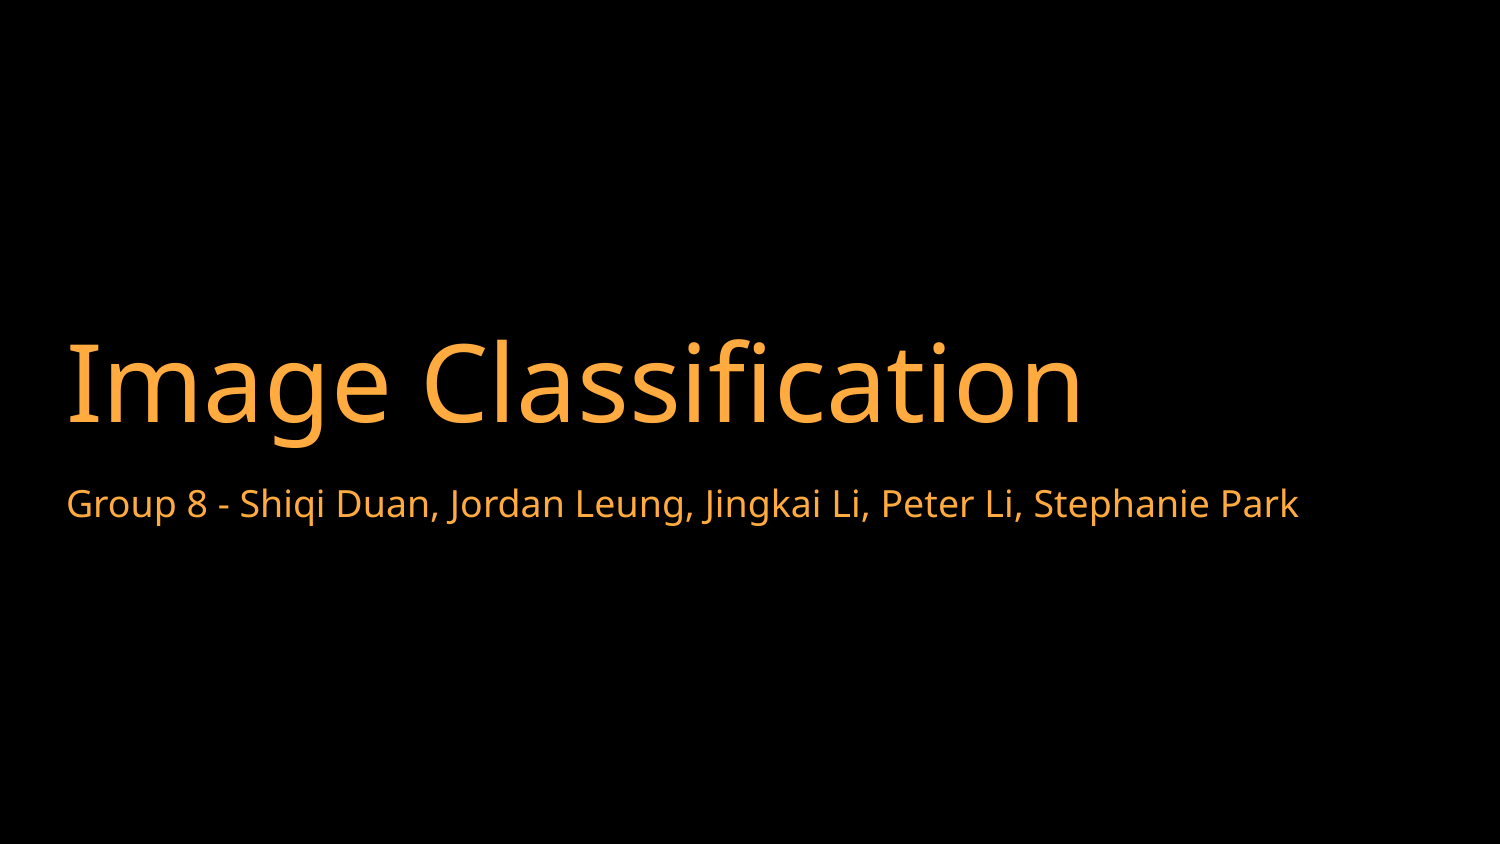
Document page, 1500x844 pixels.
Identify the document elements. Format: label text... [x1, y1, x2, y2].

title Image Classification [51, 122, 1449, 459]
subtitle Group 8 - Shiqi Duan, Jordan Leung, Jingkai Li, Peter Li, Stephanie Park [51, 464, 1449, 595]
